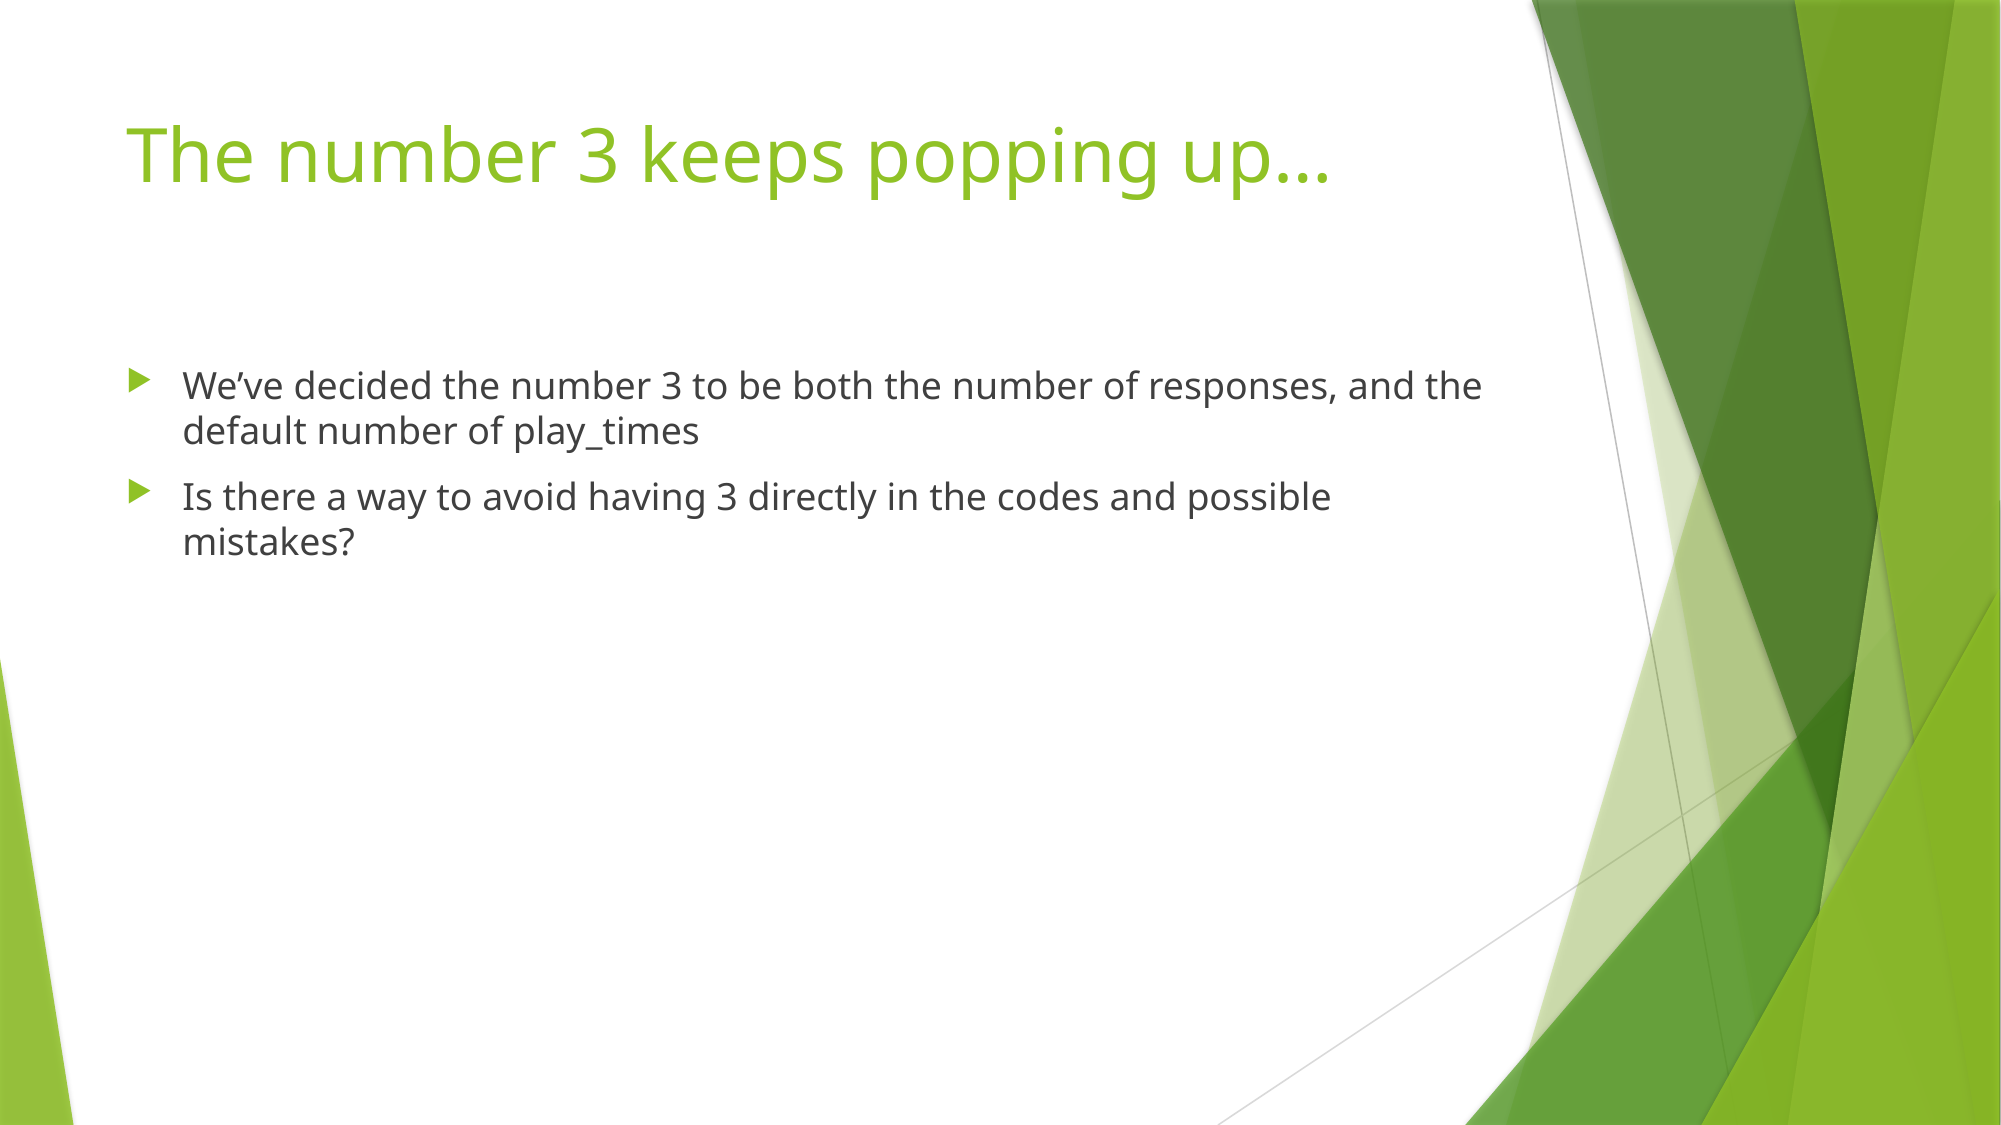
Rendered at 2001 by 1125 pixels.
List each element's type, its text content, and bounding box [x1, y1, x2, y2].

title The number 3 keeps popping up… [111, 99, 1522, 317]
list We’ve decided the number 3 to be both the number of responses, and the default number of play_times Is there a way to avoid having 3 directly in the codes and possible mistakes? [111, 354, 1522, 992]
